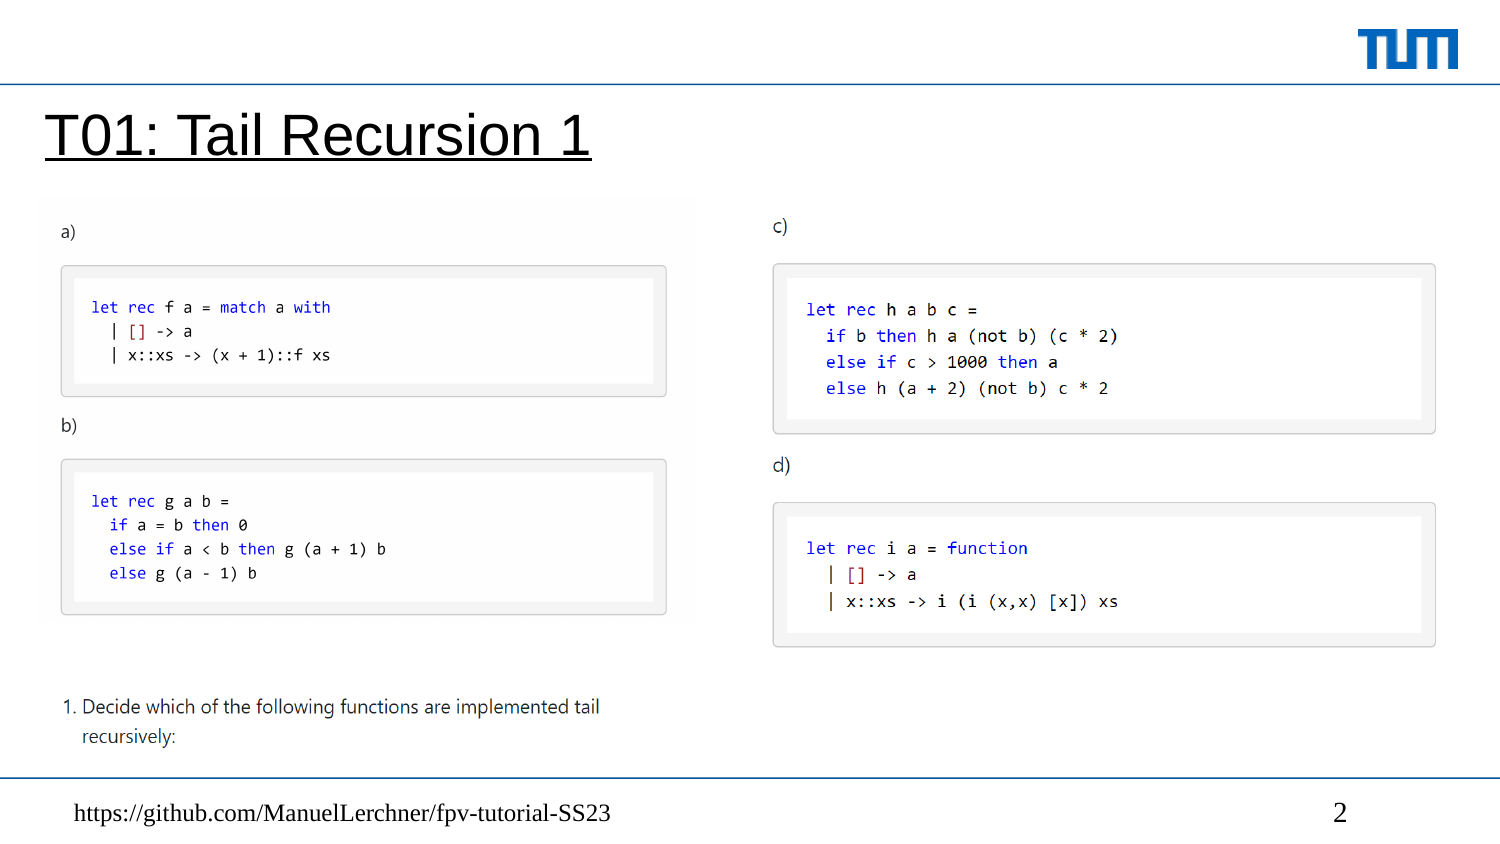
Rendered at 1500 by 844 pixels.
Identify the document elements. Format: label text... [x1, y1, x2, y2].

picture [50, 690, 613, 766]
title T01: Tail Recursion 1 [29, 90, 1477, 183]
picture [1358, 29, 1458, 69]
picture [37, 198, 696, 622]
picture [757, 204, 1449, 655]
footer https://github.com/ManuelLerchner/fpv-tutorial-SS23 [58, 777, 827, 844]
